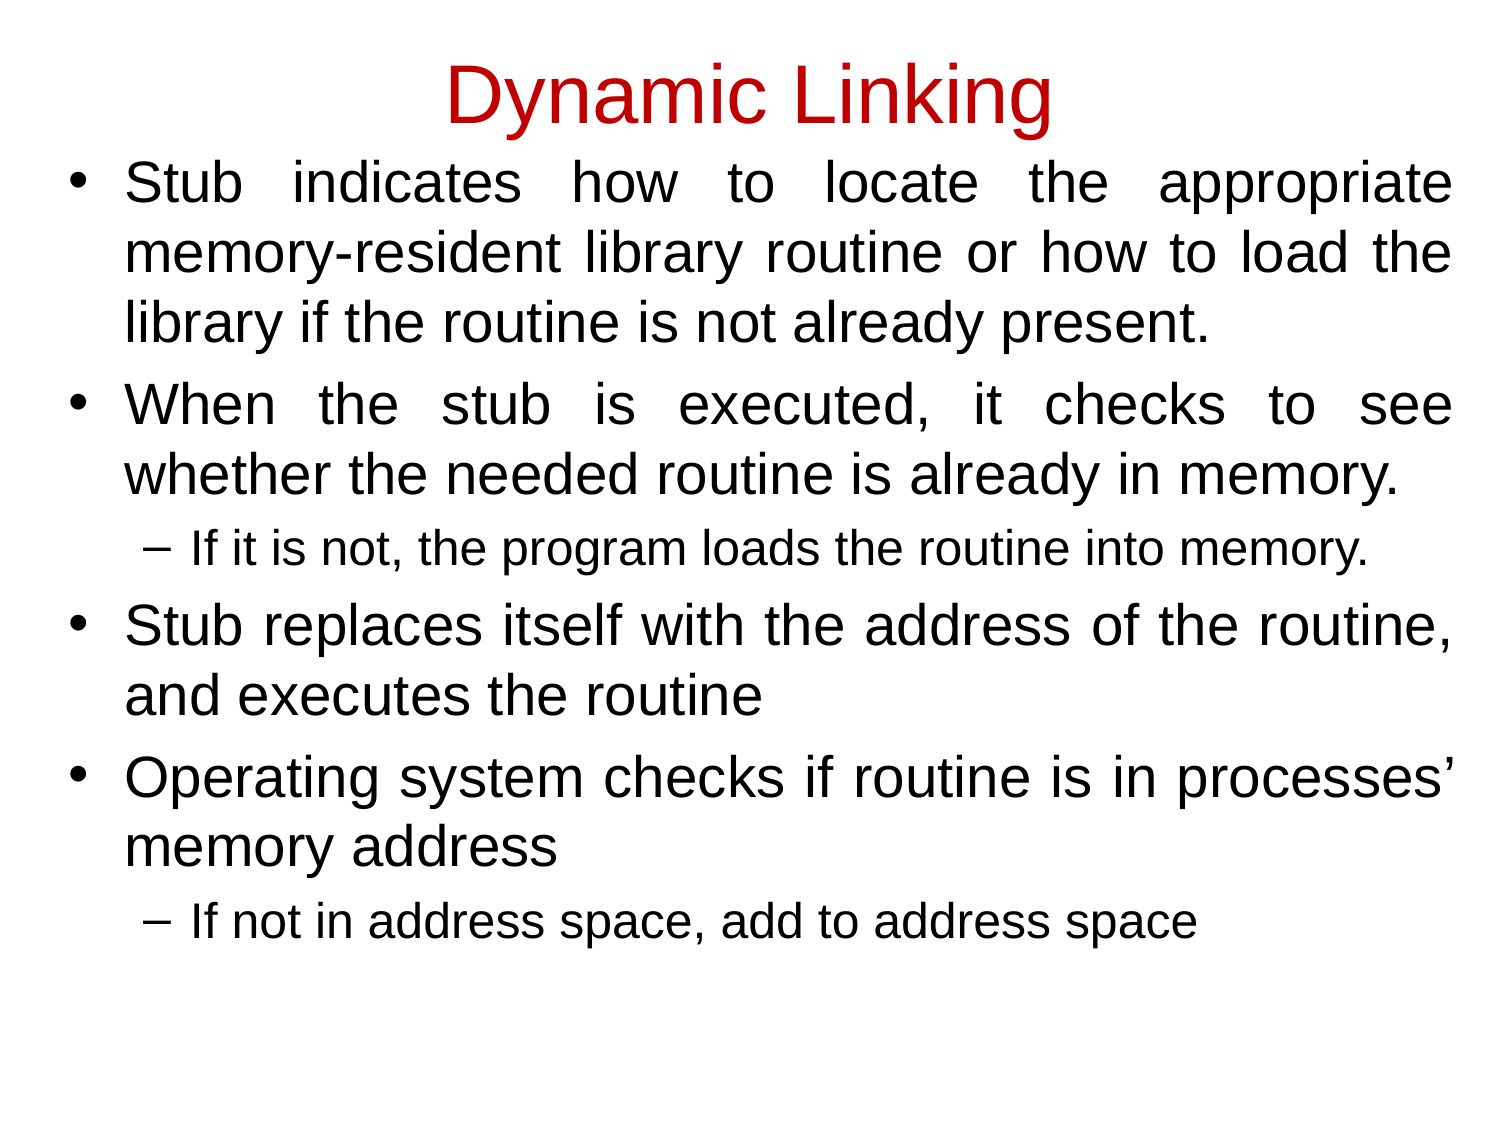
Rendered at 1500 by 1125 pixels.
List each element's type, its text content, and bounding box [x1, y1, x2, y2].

title Dynamic Linking [75, 19, 1425, 137]
list Stub indicates how to locate the appropriate memory-resident library routine or how to load the library if the routine is not already present. When the stub is executed, it checks to see whether the needed routine is already in memory. If it is not, the program loads the routine into memory. Stub replaces itself with the address of the routine, and executes the routine Operating system checks if routine is in processes’ memory address If not in address space, add to address space [53, 137, 1471, 1106]
